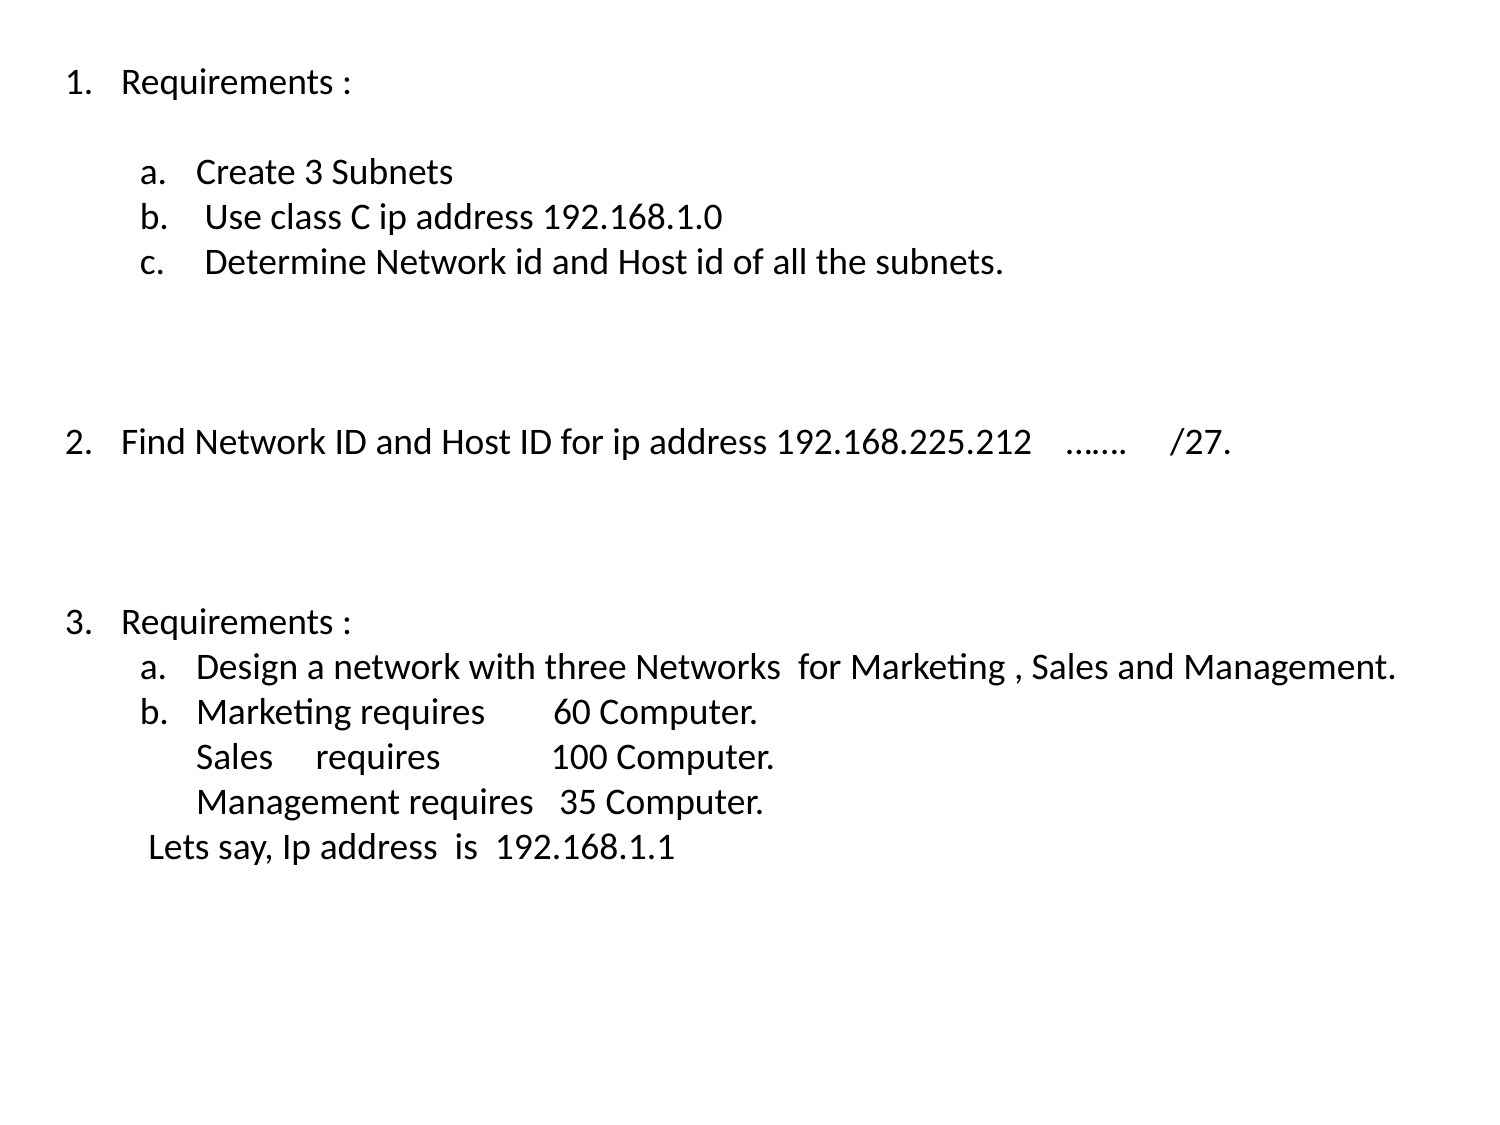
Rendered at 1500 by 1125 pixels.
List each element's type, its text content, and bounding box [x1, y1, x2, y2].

text_box Requirements : Create 3 Subnets Use class C ip address 192.168.1.0 Determine Network id and Host id of all the subnets. Find Network ID and Host ID for ip address 192.168.225.212 ……. /27. Requirements : Design a network with three Networks for Marketing , Sales and Management. Marketing requires 60 Computer. Sales requires 100 Computer. Management requires 35 Computer. Lets say, Ip address is 192.168.1.1 [50, 49, 1438, 1125]
